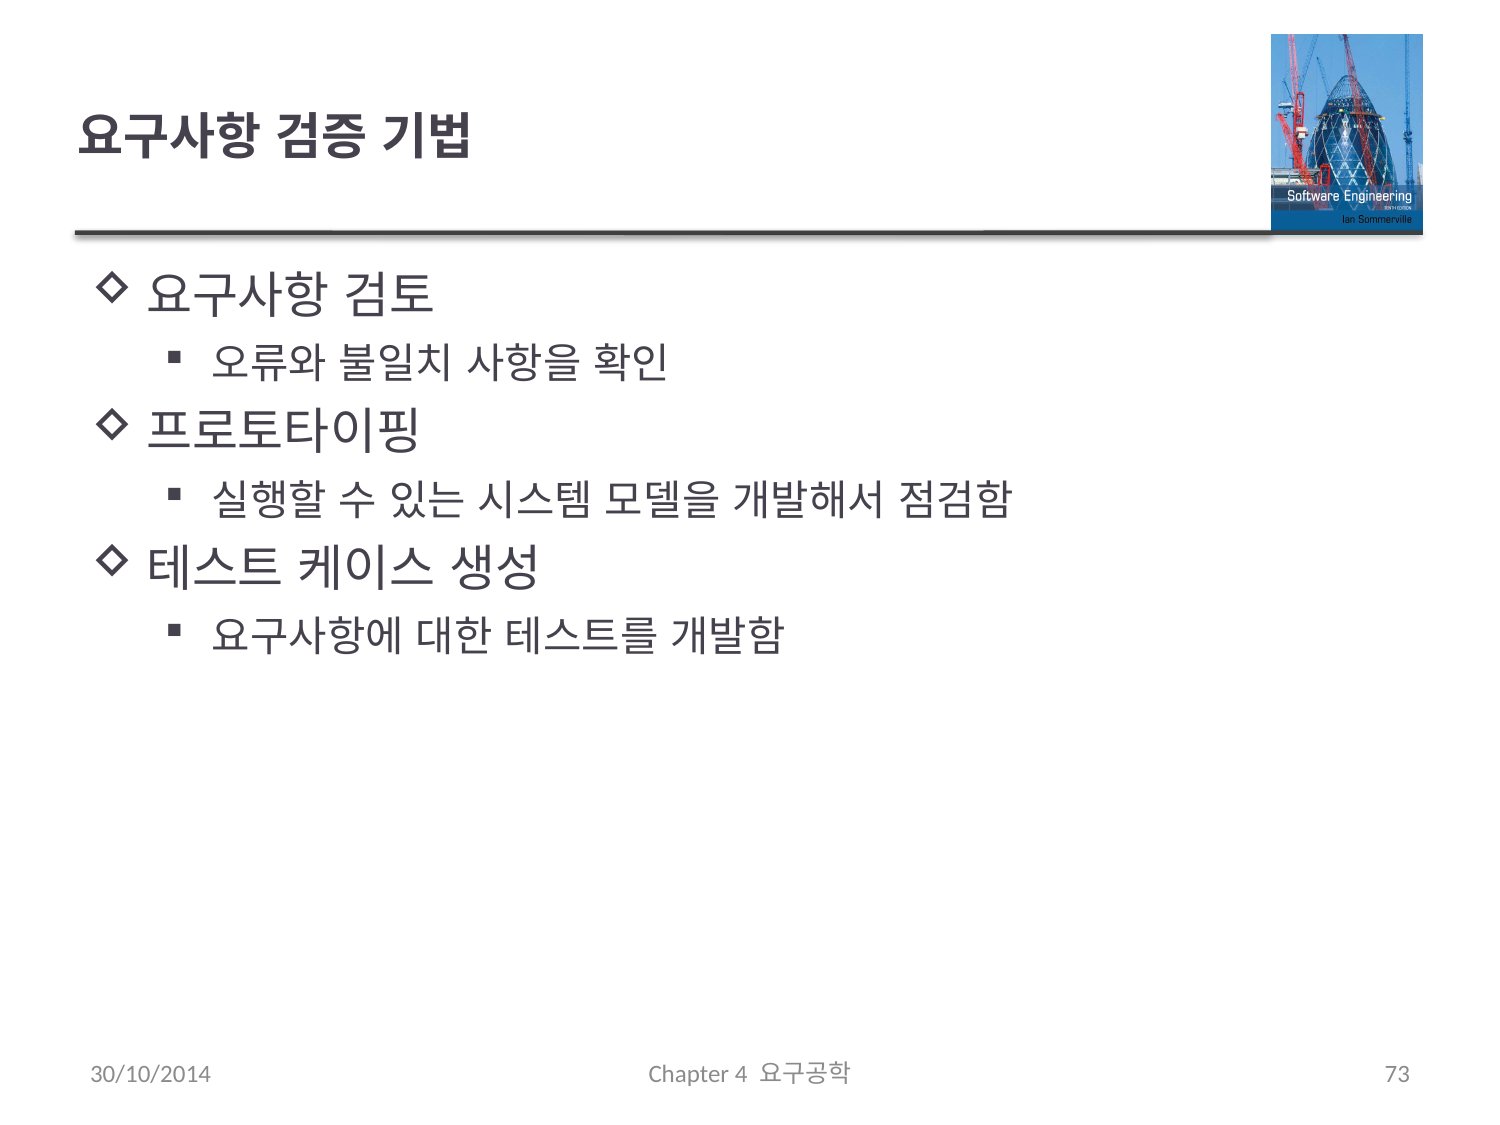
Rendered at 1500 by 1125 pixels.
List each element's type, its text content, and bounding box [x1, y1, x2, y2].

picture [1271, 34, 1423, 43]
title 요구사항 검증 기법 [62, 43, 1426, 226]
footer Chapter 4 요구공학 [512, 1042, 988, 1103]
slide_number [75, 1042, 425, 1103]
list 요구사항 검토 오류와 불일치 사항을 확인 프로토타이핑 실행할 수 있는 시스템 모델을 개발해서 점검함 테스트 케이스 생성 요구사항에 대한 테스트를 개발함 [75, 262, 1425, 1005]
slide_number 73 [1074, 1042, 1425, 1103]
picture [1271, 226, 1423, 230]
